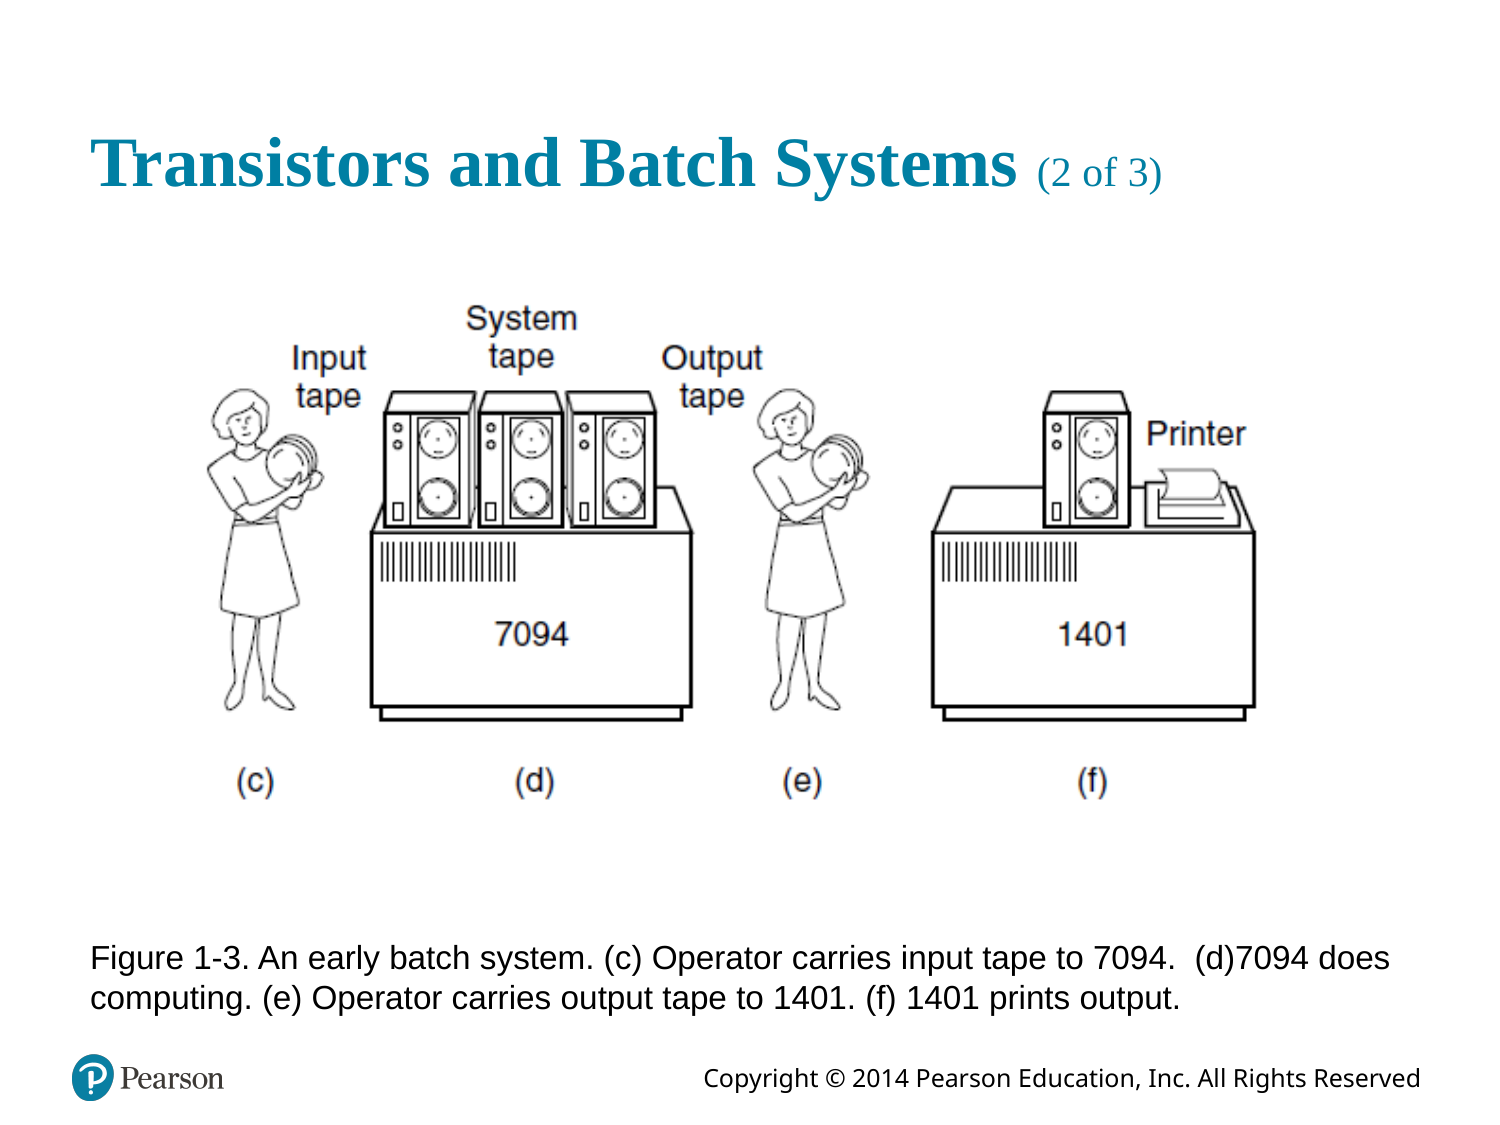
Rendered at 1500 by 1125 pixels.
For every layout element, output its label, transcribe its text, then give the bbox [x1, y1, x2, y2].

picture [80, 1063, 106, 1088]
title Transistors and Batch Systems (2 of 3) [75, 40, 1425, 216]
list Figure 1-3. An early batch system. (c) Operator carries input tape to 7094. (d)7094 does computing. (e) Operator carries output tape to 1401. (f) 1401 prints output. [75, 880, 1425, 1031]
picture [72, 1087, 83, 1101]
picture [185, 249, 1315, 847]
picture [98, 1054, 224, 1101]
picture [72, 1054, 88, 1070]
